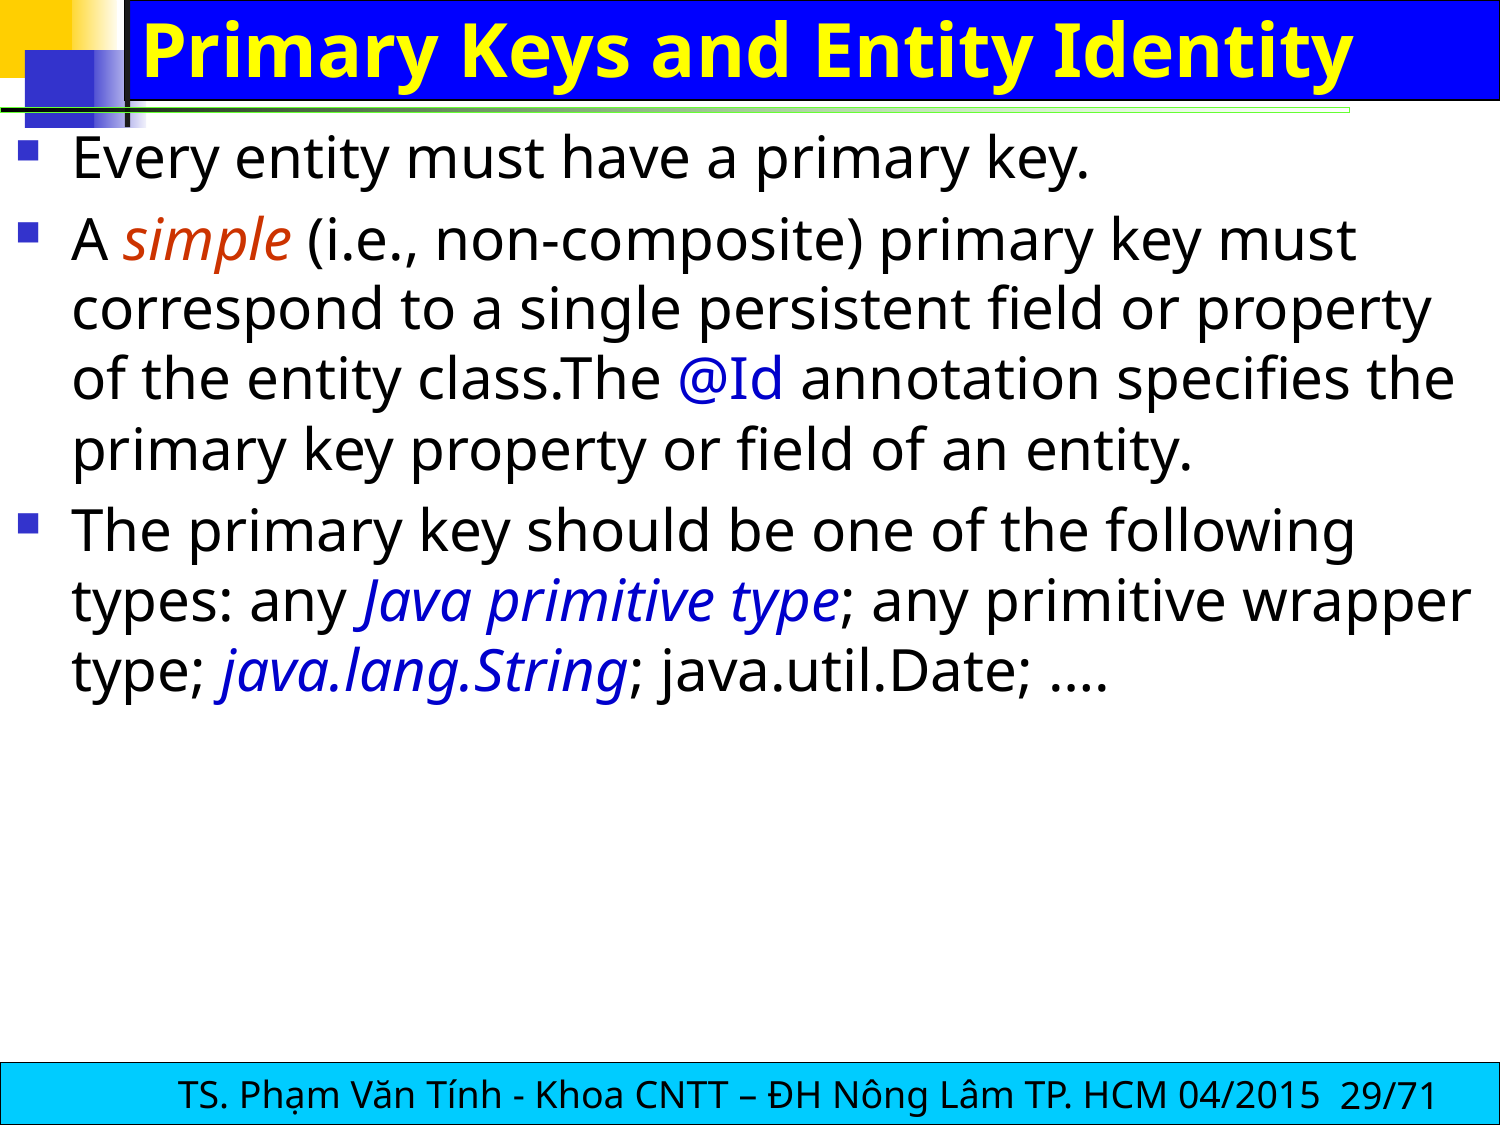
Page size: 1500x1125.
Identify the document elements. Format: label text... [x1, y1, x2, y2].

list Every entity must have a primary key. A simple (i.e., non-composite) primary key must correspond to a single persistent ﬁeld or property of the entity class.The @Id annotation speciﬁes the primary key property or ﬁeld of an entity. The primary key should be one of the following types: any Java primitive type; any primitive wrapper type; java.lang.String; java.util.Date; …. [0, 112, 1500, 1051]
title Primary Keys and Entity Identity [124, 12, 1467, 101]
